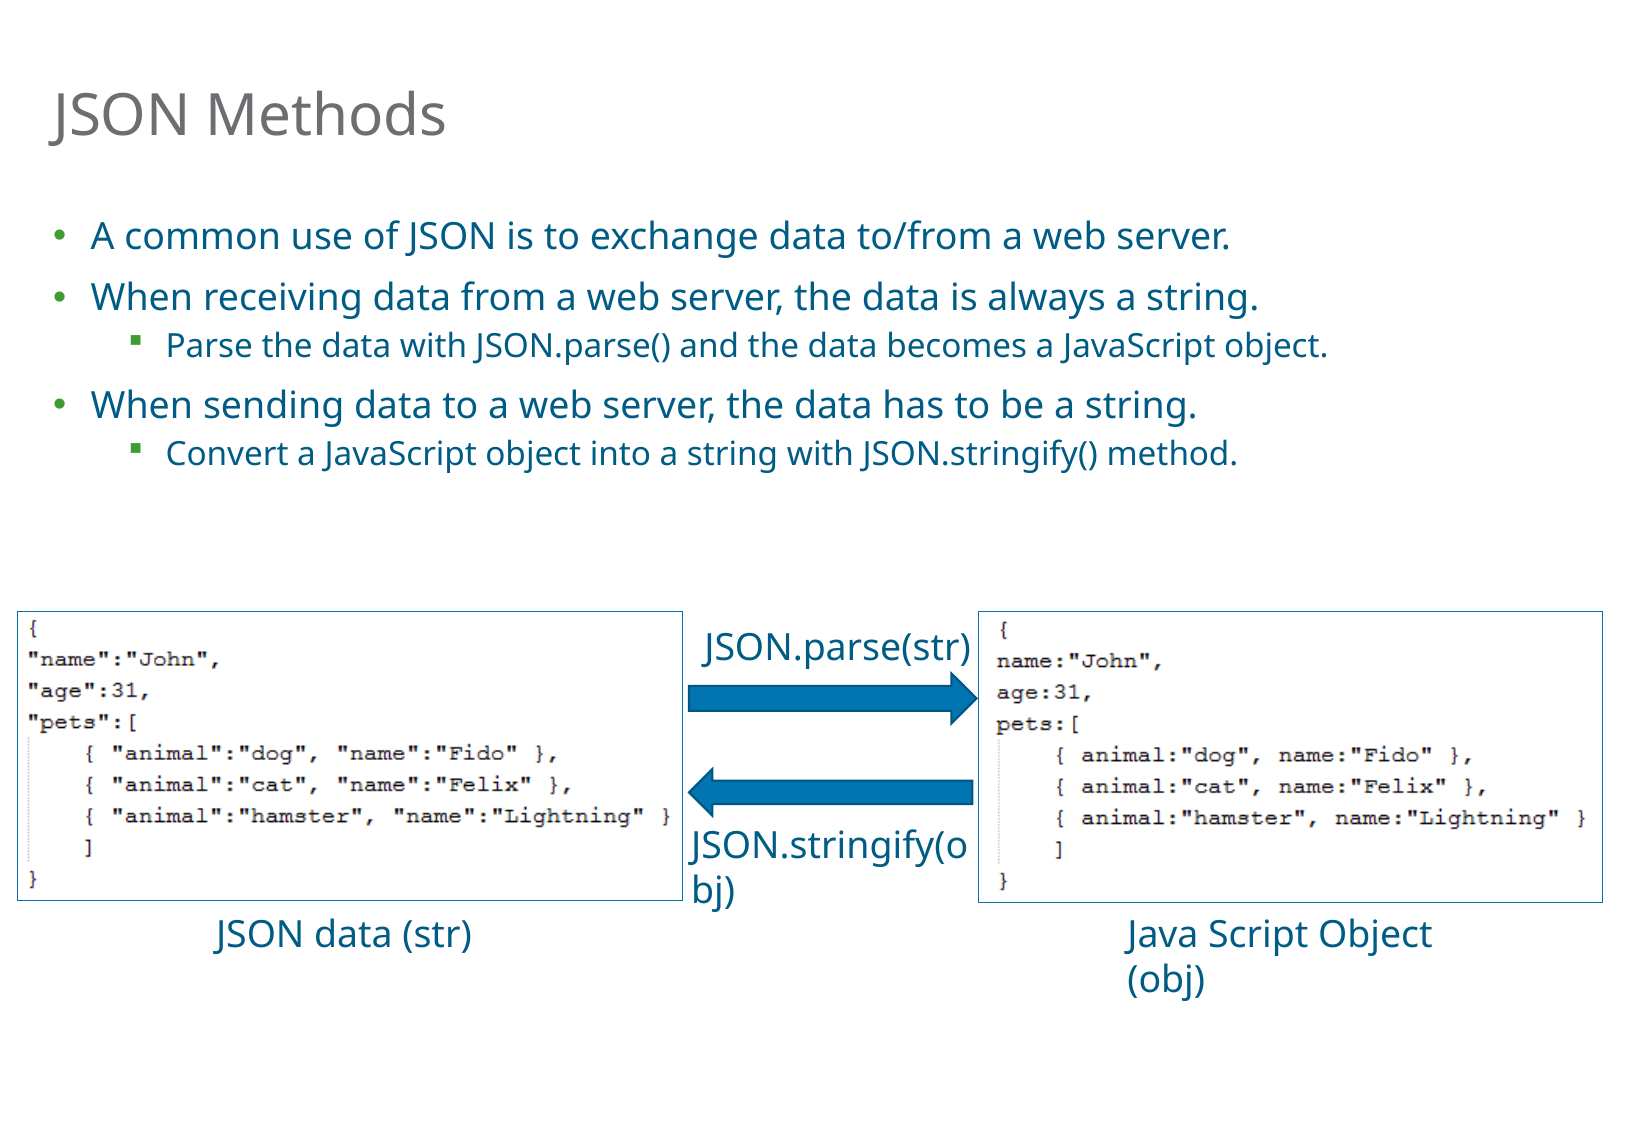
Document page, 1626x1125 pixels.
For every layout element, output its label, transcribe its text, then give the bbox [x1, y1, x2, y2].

title JSON Methods [53, 32, 1573, 148]
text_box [201, 611, 1603, 963]
picture [19, 613, 681, 899]
list A common use of JSON is to exchange data to/from a web server. When receiving data from a web server, the data is always a string. Parse the data with JSON.parse() and the data becomes a JavaScript object. When sending data to a web server, the data has to be a string. Convert a JavaScript object into a string with JSON.stringify() method. [53, 217, 1573, 571]
